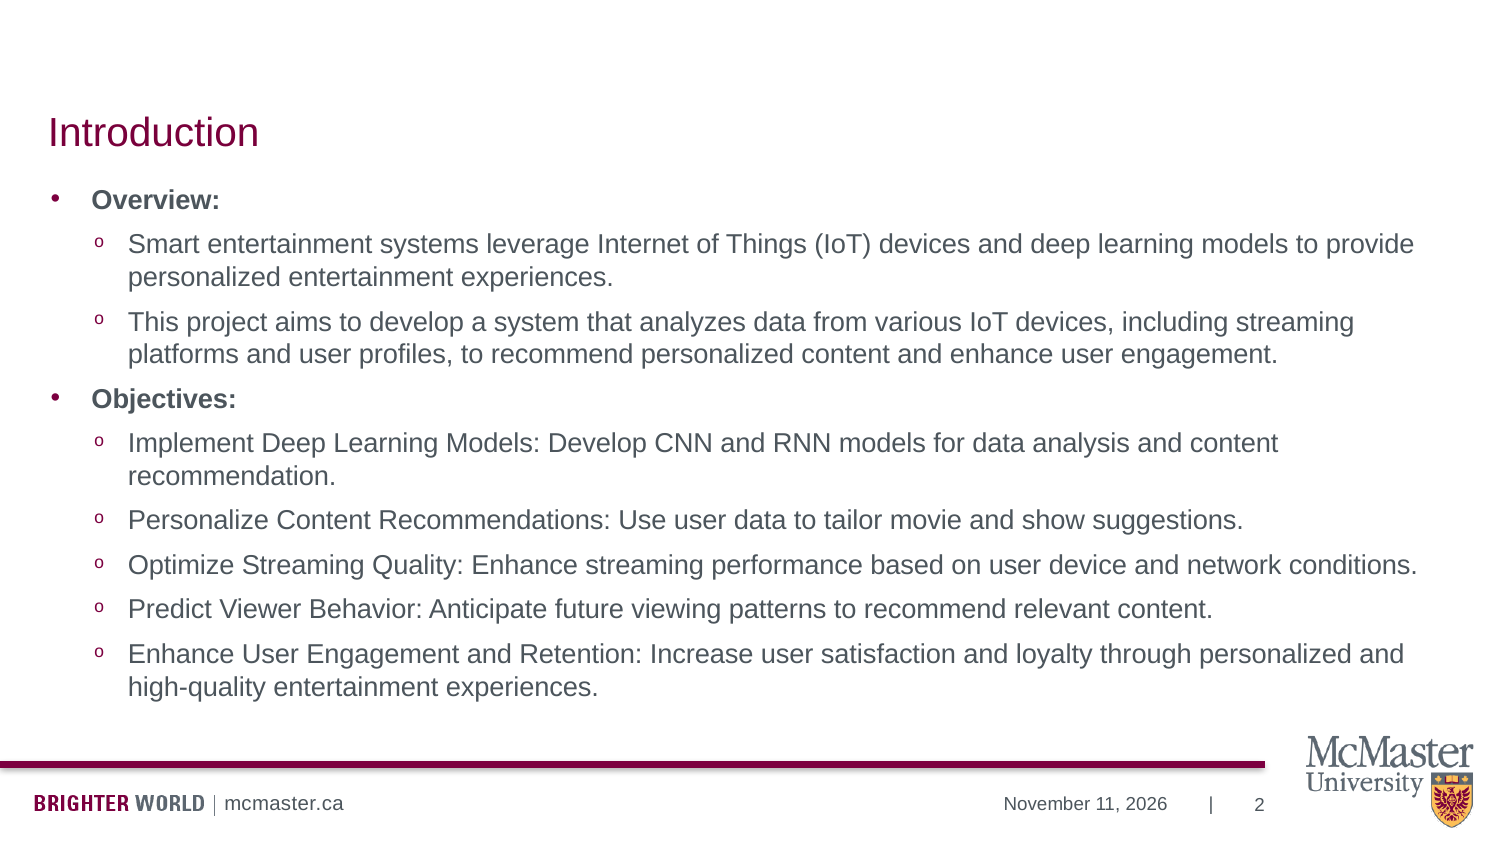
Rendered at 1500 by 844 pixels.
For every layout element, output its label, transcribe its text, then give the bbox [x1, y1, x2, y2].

list Overview: Smart entertainment systems leverage Internet of Things (IoT) devices and deep learning models to provide personalized entertainment experiences. This project aims to develop a system that analyzes data from various IoT devices, including streaming platforms and user profiles, to recommend personalized content and enhance user engagement. Objectives: Implement Deep Learning Models: Develop CNN and RNN models for data analysis and content recommendation. Personalize Content Recommendations: Use user data to tailor movie and show suggestions. Optimize Streaming Quality: Enhance streaming performance based on user device and network conditions. Predict Viewer Behavior: Anticipate future viewing patterns to recommend relevant content. Enhance User Engagement and Retention: Increase user satisfaction and loyalty through personalized and high-quality entertainment experiences. [32, 174, 1474, 733]
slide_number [861, 780, 1183, 826]
title Introduction [32, 73, 1474, 155]
picture [1306, 735, 1474, 828]
slide_number 2 [1186, 780, 1265, 826]
picture [32, 793, 220, 816]
